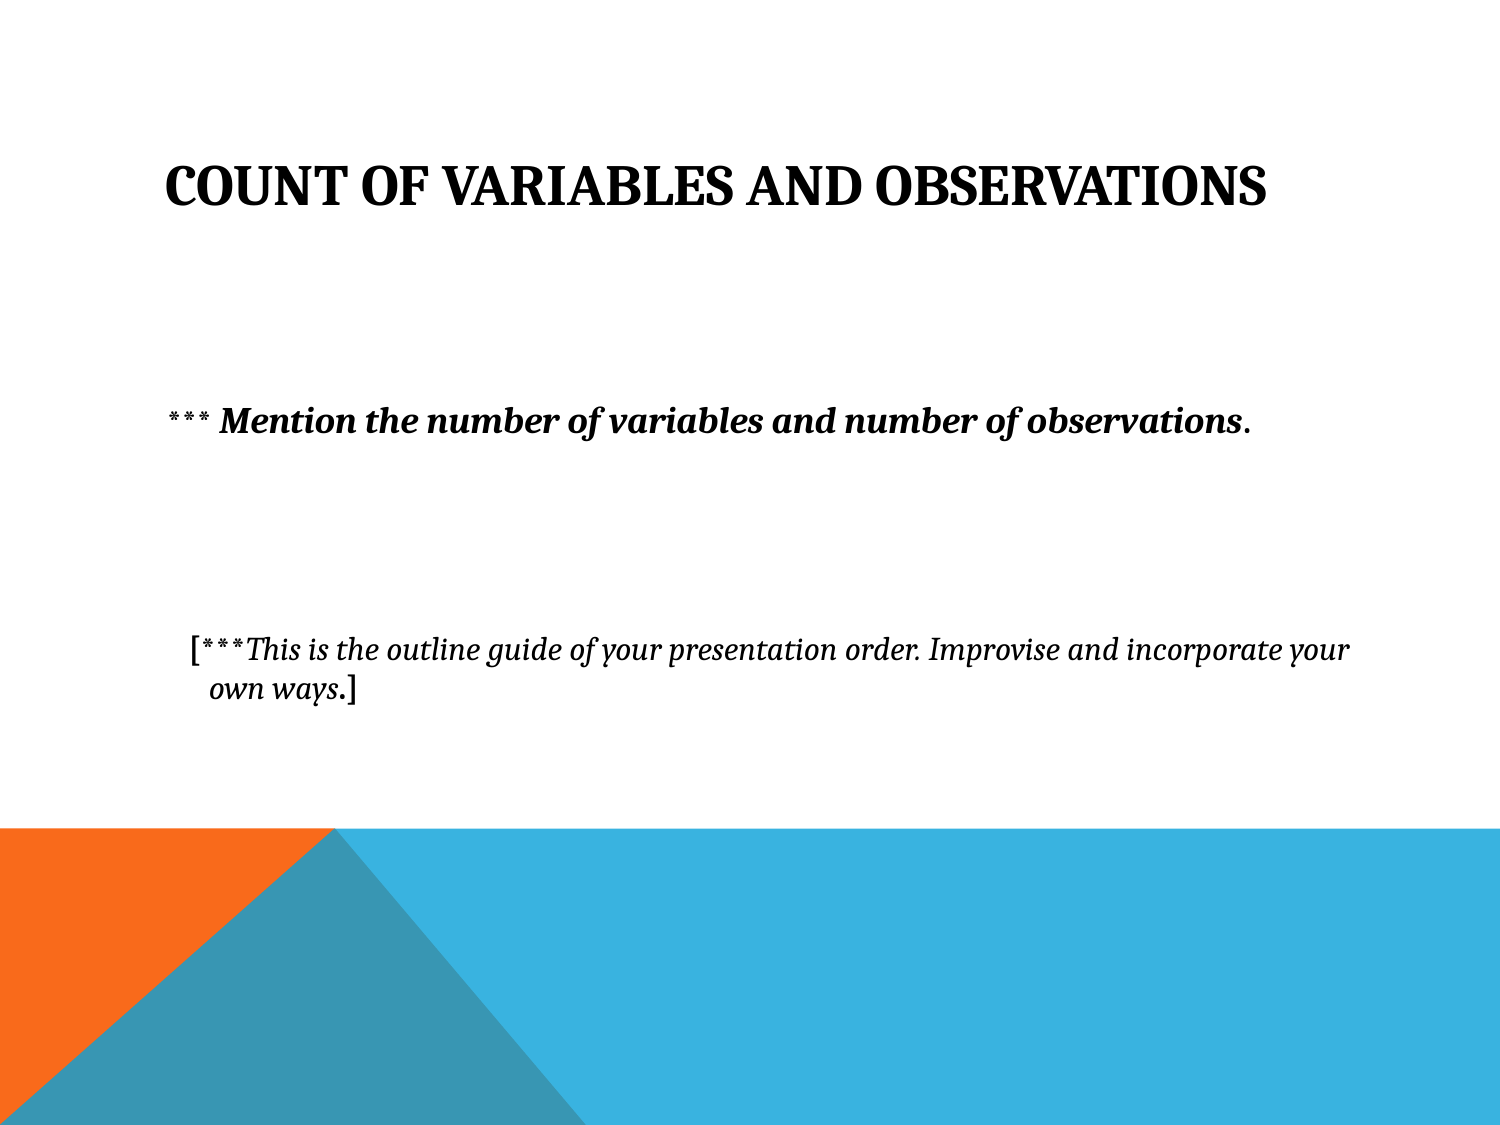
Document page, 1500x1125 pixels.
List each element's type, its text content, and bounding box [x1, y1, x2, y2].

title Count of variables and observations [150, 137, 1384, 228]
list *** Mention the number of variables and number of observations. [***This is the outline guide of your presentation order. Improvise and incorporate your own ways.] [137, 275, 1372, 793]
